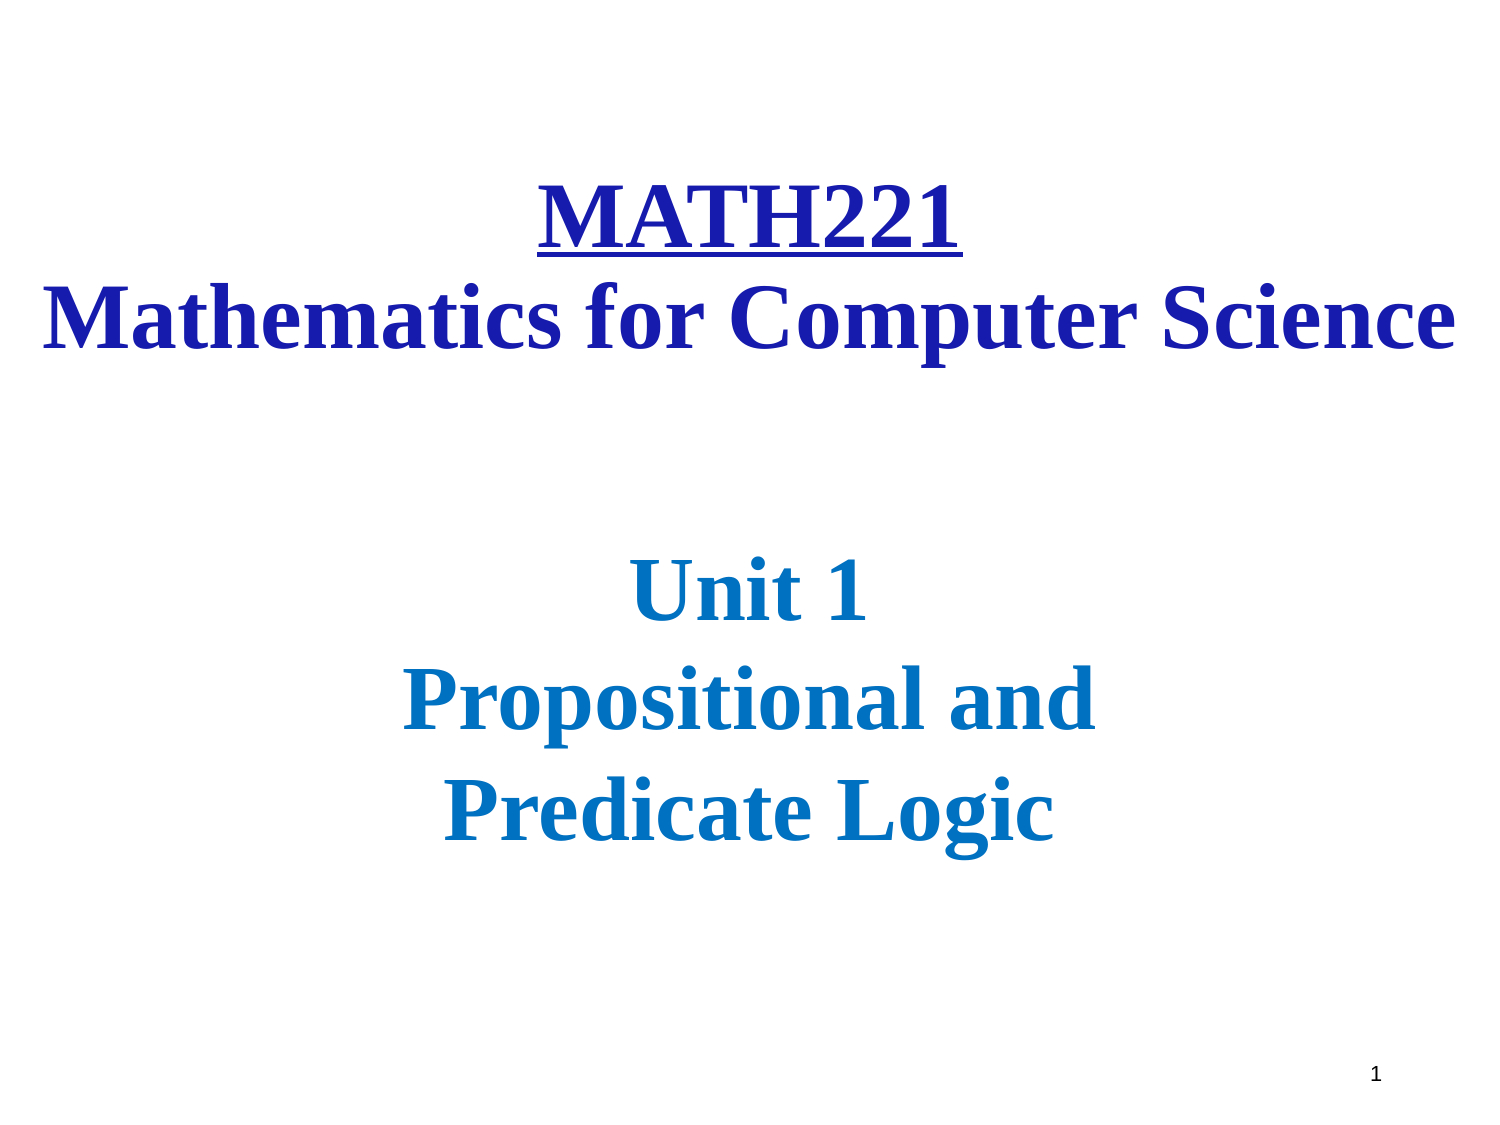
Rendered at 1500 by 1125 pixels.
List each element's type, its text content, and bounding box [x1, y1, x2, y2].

text_box Unit 1 Propositional and Predicate Logic [226, 496, 1274, 891]
slide_number 1 [1059, 1042, 1397, 1103]
title MATH221 Mathematics for Computer Science [20, 130, 1480, 377]
